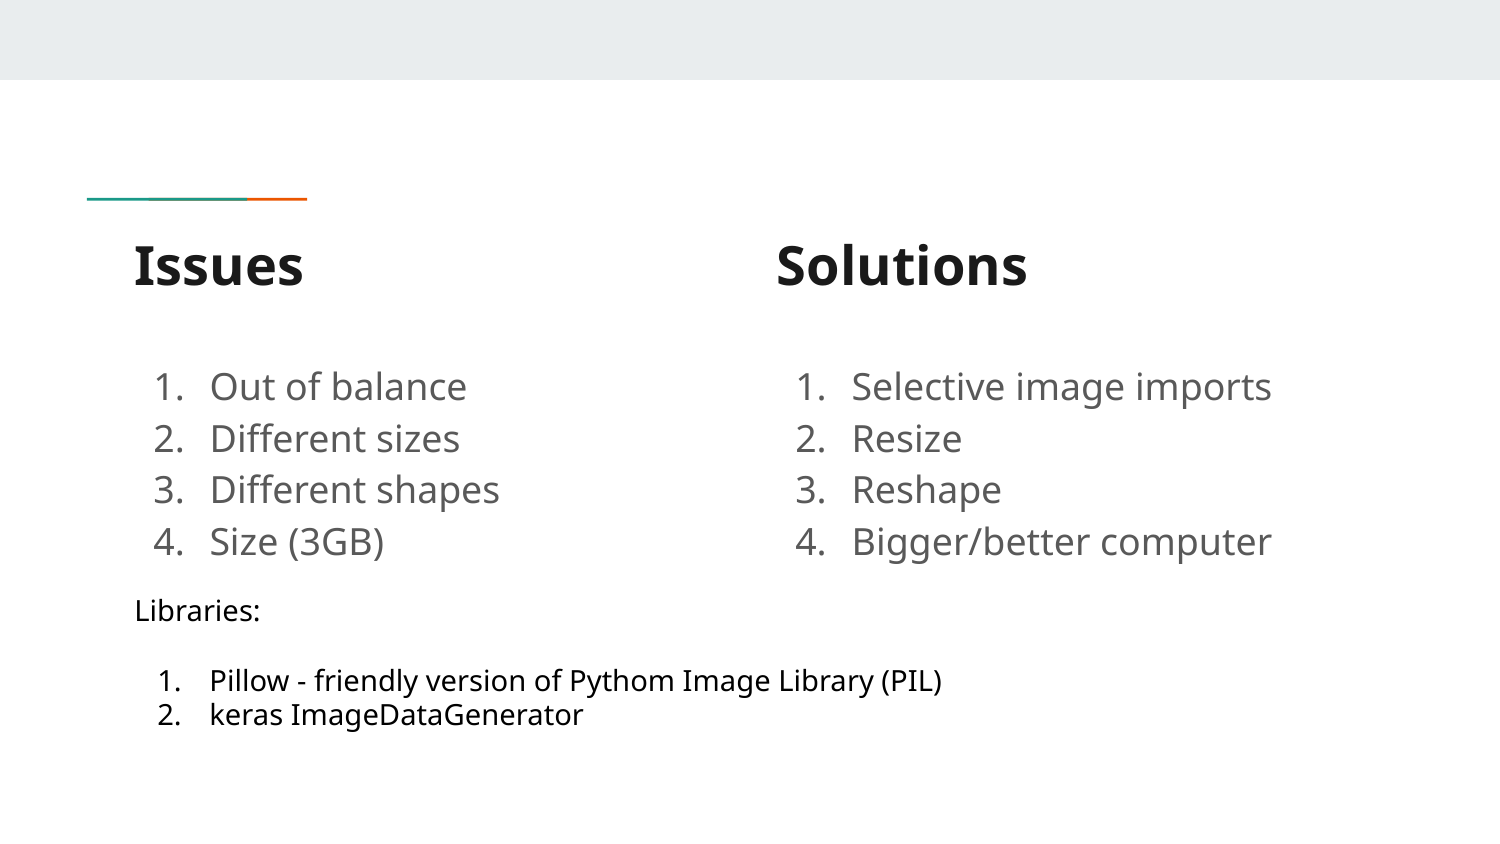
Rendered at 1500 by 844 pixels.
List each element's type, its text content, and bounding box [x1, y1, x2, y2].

list Out of balance Different sizes Different shapes Size (3GB) [119, 341, 739, 576]
text_box Solutions [761, 216, 1381, 305]
title Issues [119, 216, 750, 305]
text_box Libraries: Pillow - friendly version of Pythom Image Library (PIL) keras ImageDataGenerator [119, 576, 1381, 796]
list Selective image imports Resize Reshape Bigger/better computer [761, 341, 1381, 576]
